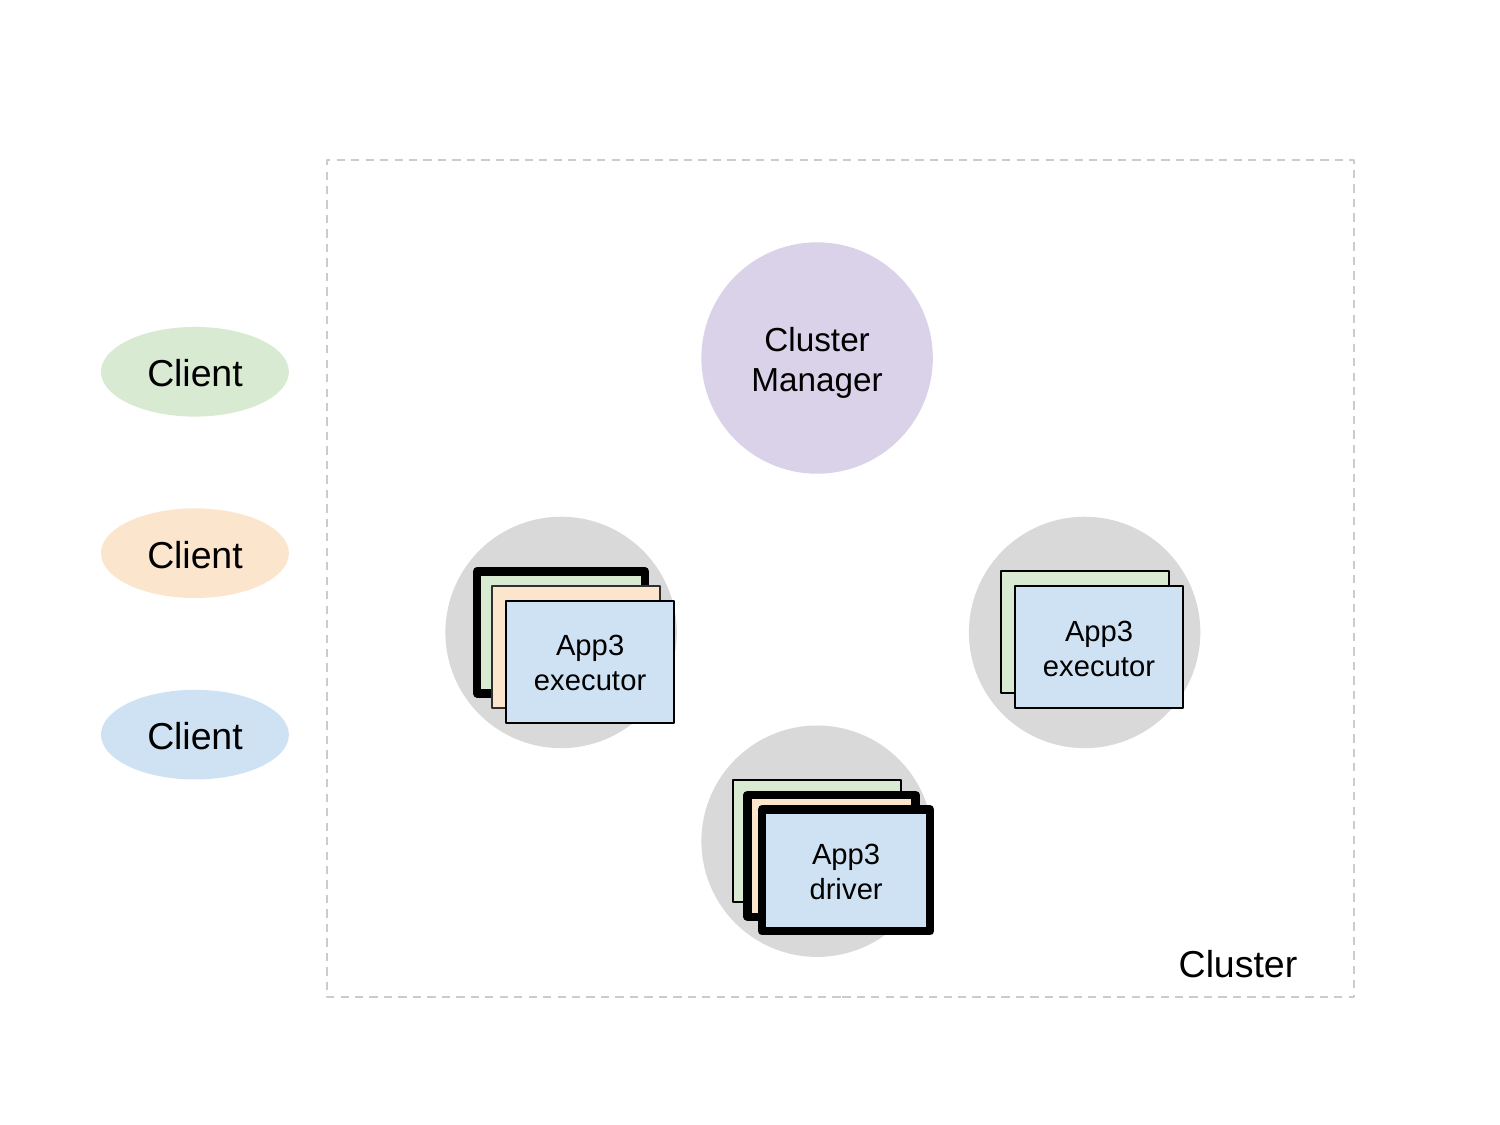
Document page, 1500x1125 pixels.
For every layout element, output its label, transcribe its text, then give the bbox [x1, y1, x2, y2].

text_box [445, 516, 678, 749]
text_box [747, 794, 916, 918]
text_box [505, 600, 675, 723]
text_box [1014, 585, 1184, 709]
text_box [732, 779, 902, 903]
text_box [100, 304, 290, 439]
text_box Cluster [1144, 925, 1332, 1001]
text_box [761, 809, 931, 932]
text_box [701, 242, 934, 474]
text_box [100, 486, 290, 621]
text_box [327, 160, 1355, 998]
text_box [968, 516, 1201, 749]
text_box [701, 725, 934, 958]
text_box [1000, 571, 1169, 694]
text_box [100, 667, 290, 802]
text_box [476, 571, 646, 694]
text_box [491, 585, 660, 709]
